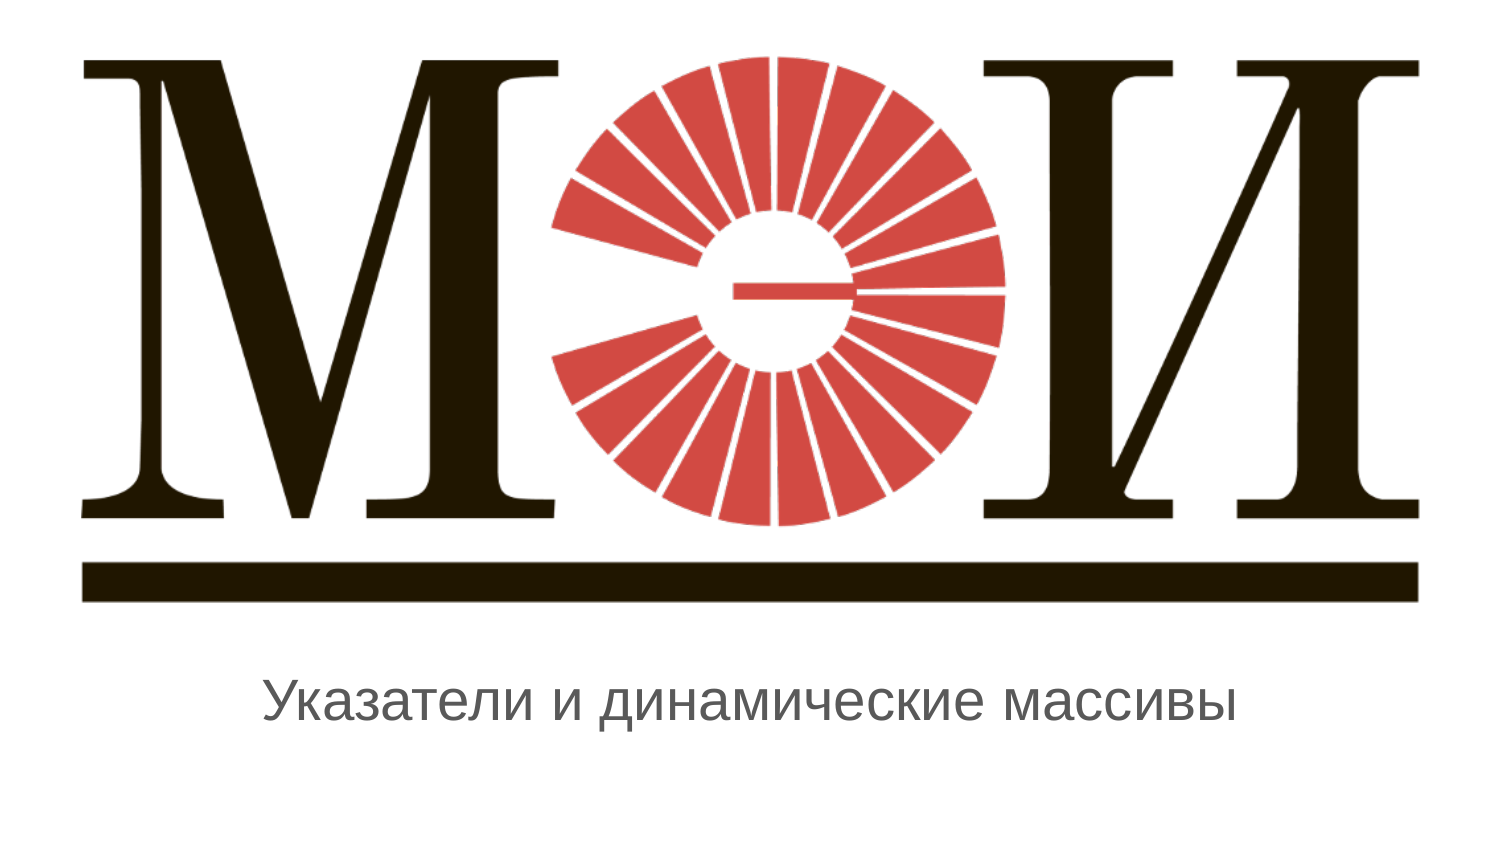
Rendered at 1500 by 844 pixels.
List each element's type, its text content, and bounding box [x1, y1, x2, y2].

picture [79, 55, 1421, 603]
subtitle Указатели и динамические массивы [51, 652, 1449, 783]
